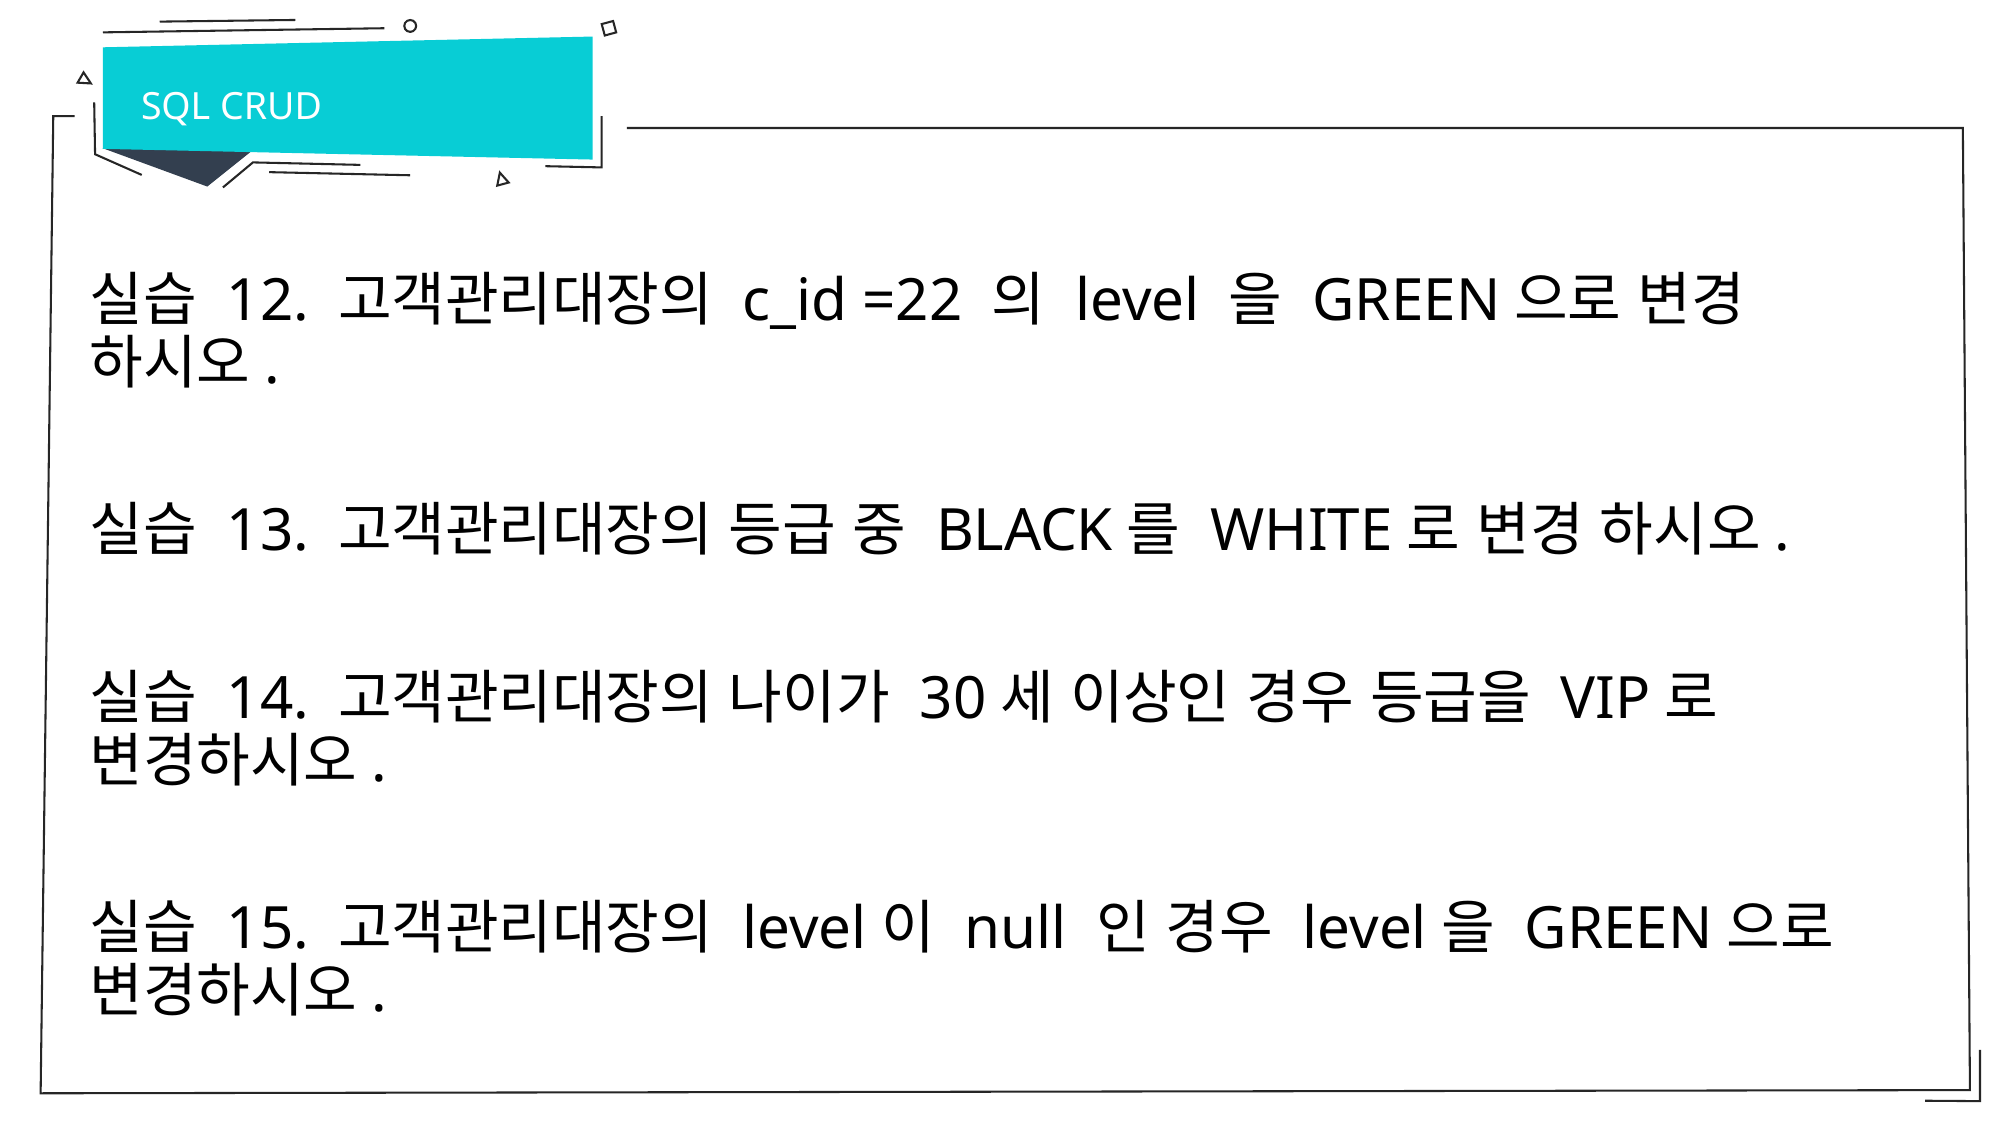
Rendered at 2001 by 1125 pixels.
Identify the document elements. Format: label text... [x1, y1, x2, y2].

text_box SQL CRUD [125, 51, 338, 135]
text_box 실습 12. 고객관리대장의 c_id =22 의 level 을 GREEN으로 변경 하시오. 실습 13. 고객관리대장의 등급 중 BLACK를 WHITE로 변경 하시오. 실습 14. 고객관리대장의 나이가 30세 이상인 경우 등급을 VIP로 변경하시오. 실습 15. 고객관리대장의 level이 null 인 경우 level을 GREEN으로 변경하시오. [74, 262, 1927, 1005]
